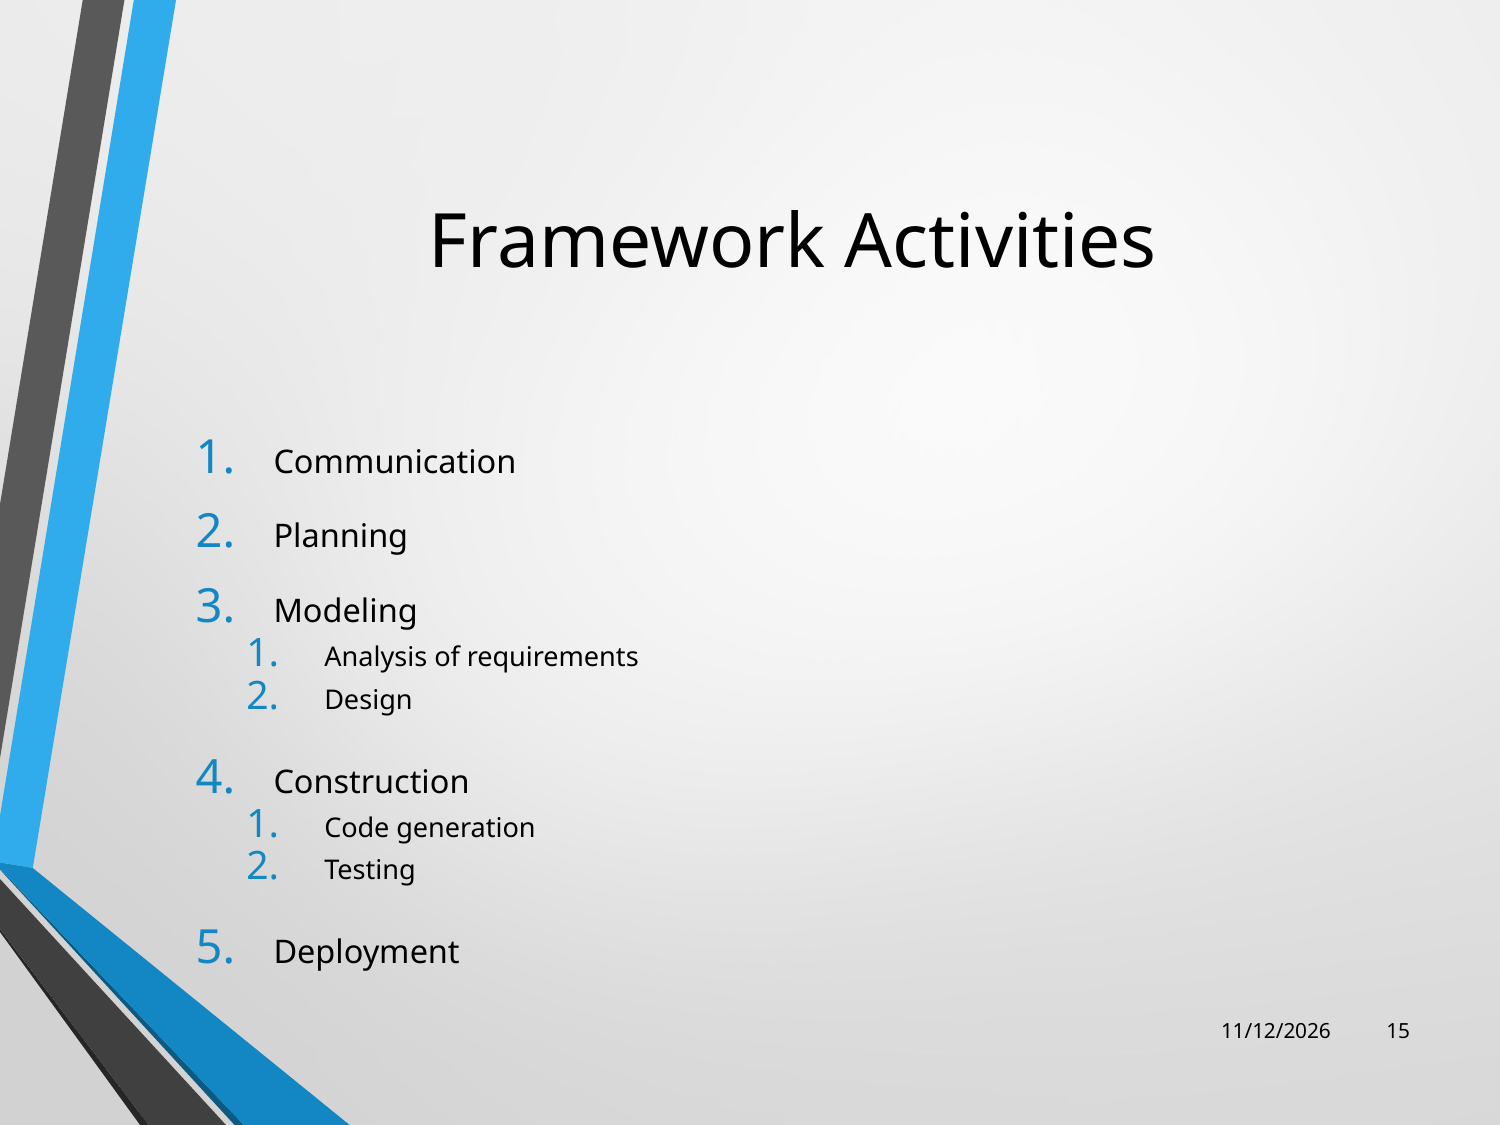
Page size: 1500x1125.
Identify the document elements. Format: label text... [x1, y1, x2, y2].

title Framework Activities [161, 75, 1425, 400]
slide_number 15 [1354, 1001, 1425, 1062]
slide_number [1204, 1001, 1346, 1062]
list Communication Planning Modeling Analysis of requirements Design Construction Code generation Testing Deployment [161, 437, 1425, 985]
